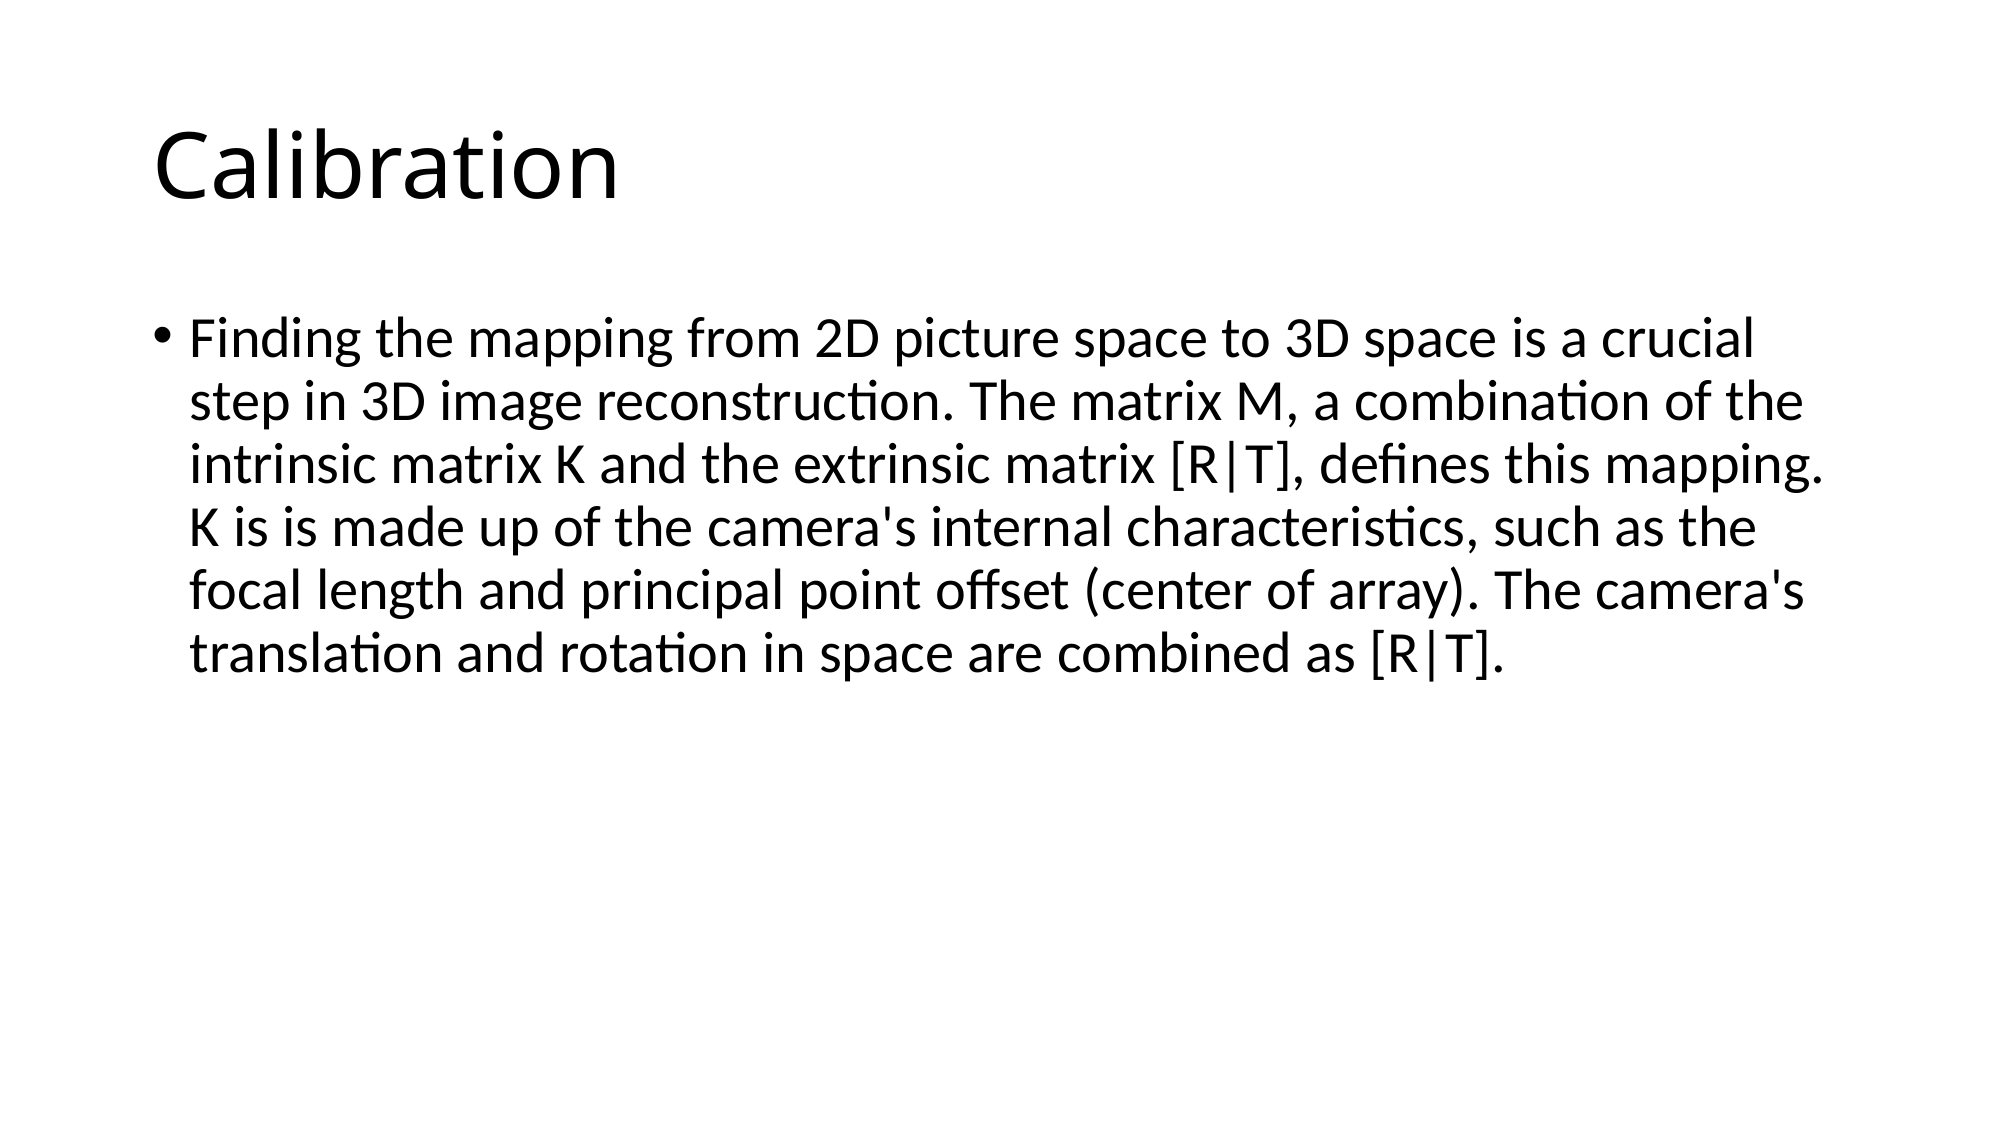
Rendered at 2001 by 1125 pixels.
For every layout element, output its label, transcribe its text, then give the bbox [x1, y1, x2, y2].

list Finding the mapping from 2D picture space to 3D space is a crucial step in 3D image reconstruction. The matrix M, a combination of the intrinsic matrix K and the extrinsic matrix [R|T], defines this mapping. K is is made up of the camera's internal characteristics, such as the focal length and principal point offset (center of array). The camera's translation and rotation in space are combined as [R|T]. [137, 299, 1863, 1014]
title Calibration [137, 59, 1863, 278]
